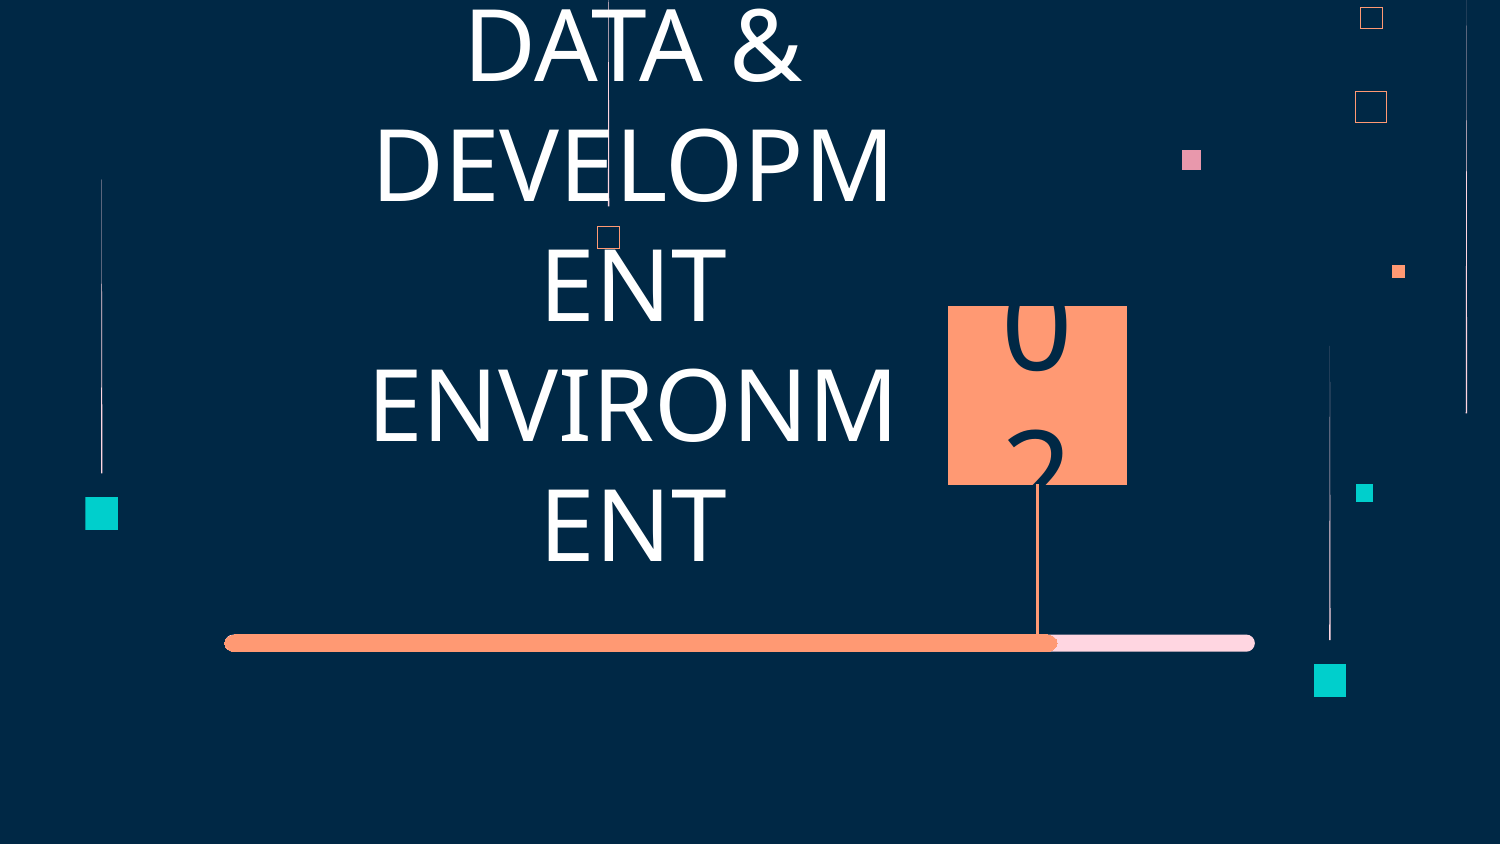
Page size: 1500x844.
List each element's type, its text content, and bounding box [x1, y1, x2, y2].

title 02 [957, 348, 1119, 443]
text_box [224, 634, 1058, 652]
text_box [948, 306, 1127, 485]
title DATA & DEVELOPMENT ENVIRONMENT [337, 459, 930, 597]
text_box [1049, 634, 1255, 652]
